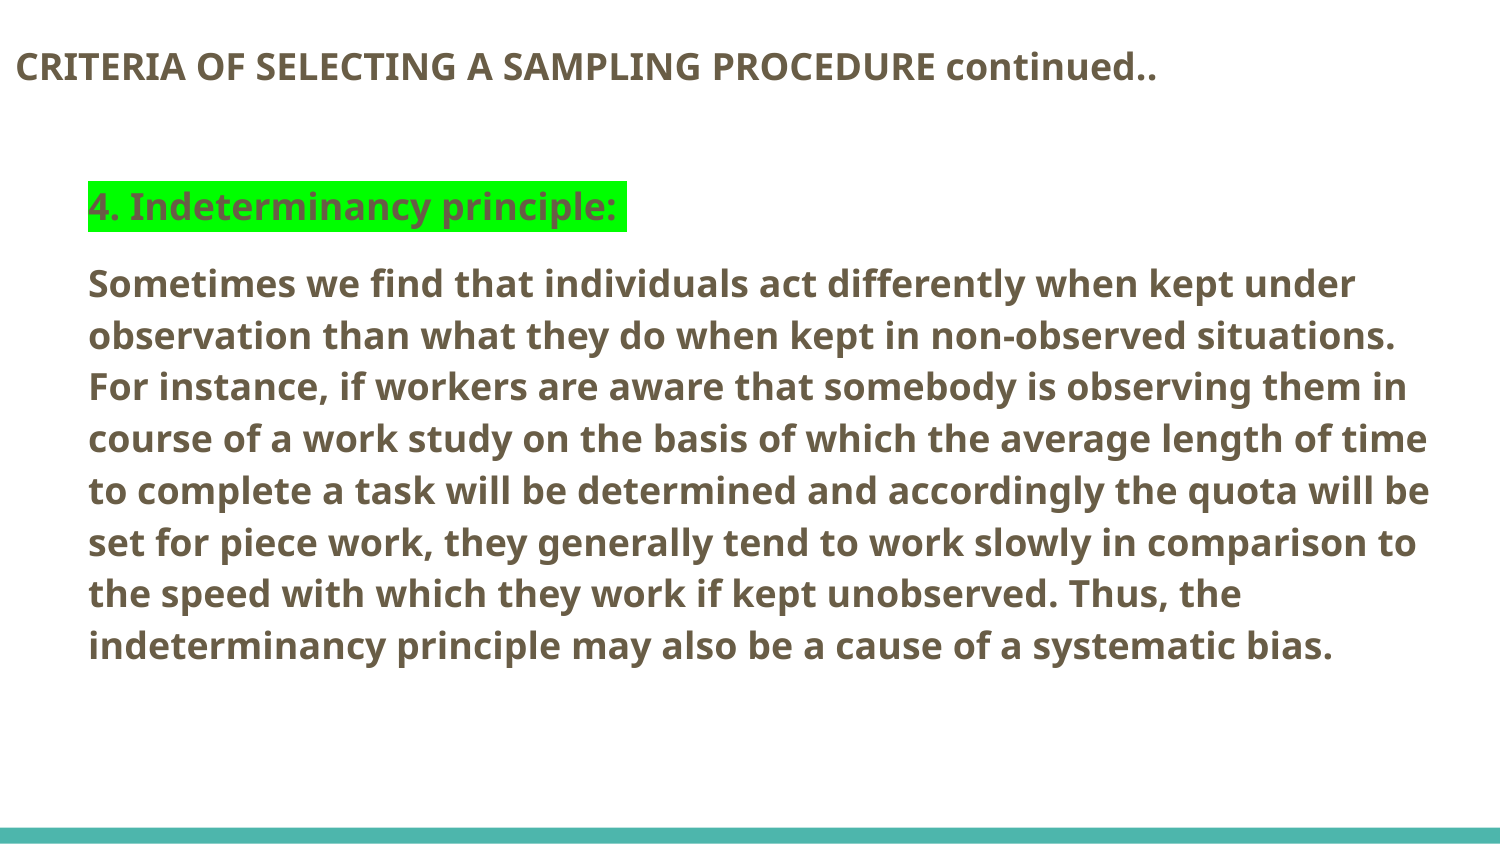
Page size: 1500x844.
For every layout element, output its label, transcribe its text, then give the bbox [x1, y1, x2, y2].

title CRITERIA OF SELECTING A SAMPLING PROCEDURE continued.. [0, 27, 1398, 144]
list 4. Indeterminancy principle: Sometimes we find that individuals act differently when kept under observation than what they do when kept in non-observed situations. For instance, if workers are aware that somebody is observing them in course of a work study on the basis of which the average length of time to complete a task will be determined and accordingly the quota will be set for piece work, they generally tend to work slowly in comparison to the speed with which they work if kept unobserved. Thus, the indeterminancy principle may also be a cause of a systematic bias. [73, 161, 1471, 704]
